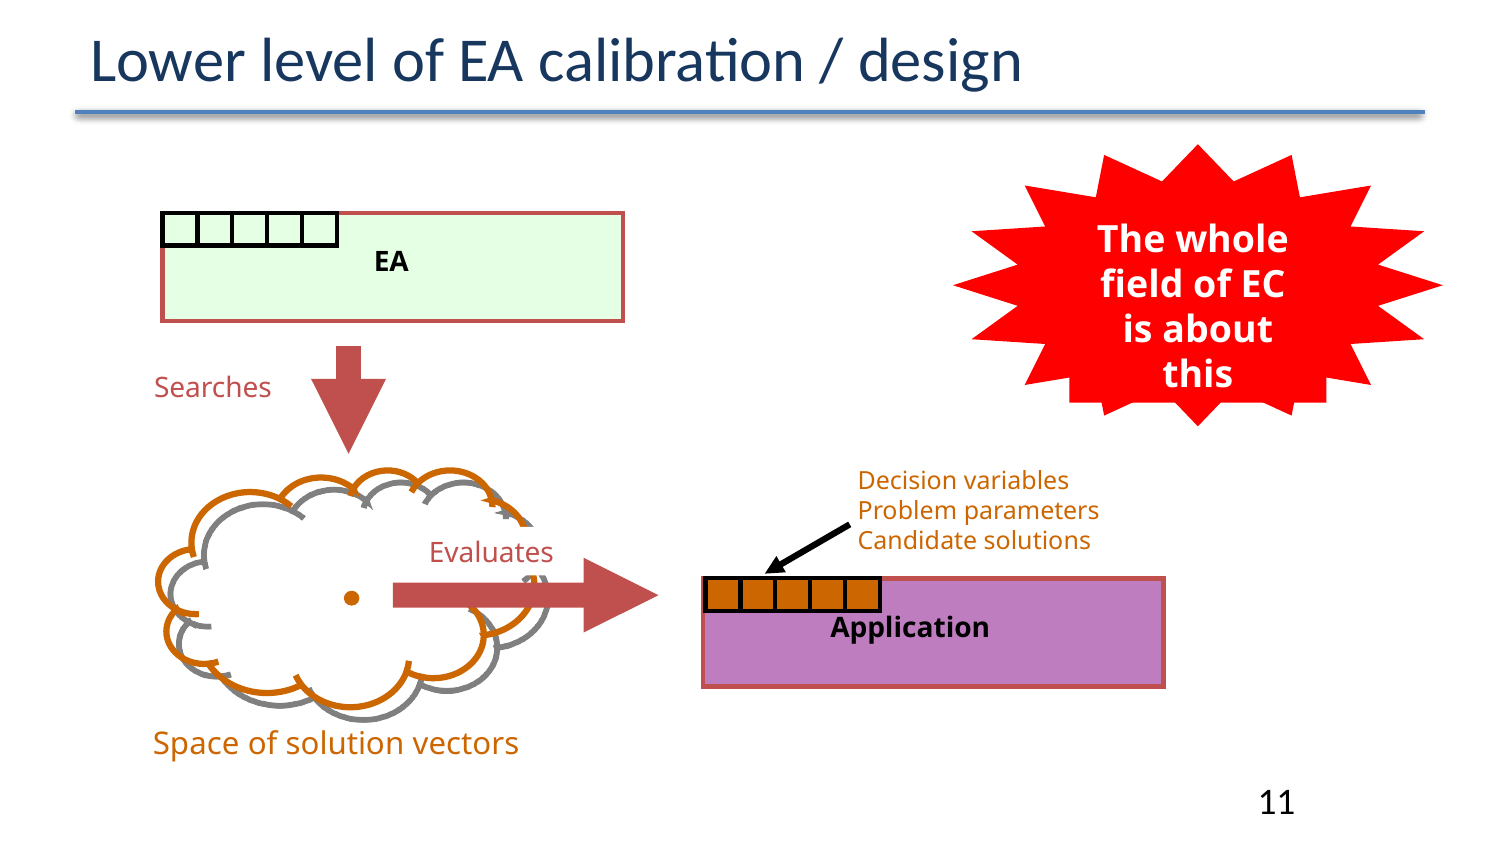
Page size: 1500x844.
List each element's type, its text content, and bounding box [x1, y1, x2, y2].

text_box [137, 143, 1443, 769]
slide_number 11 [1242, 777, 1313, 832]
title Lower level of EA calibration / design [75, 2, 1425, 110]
